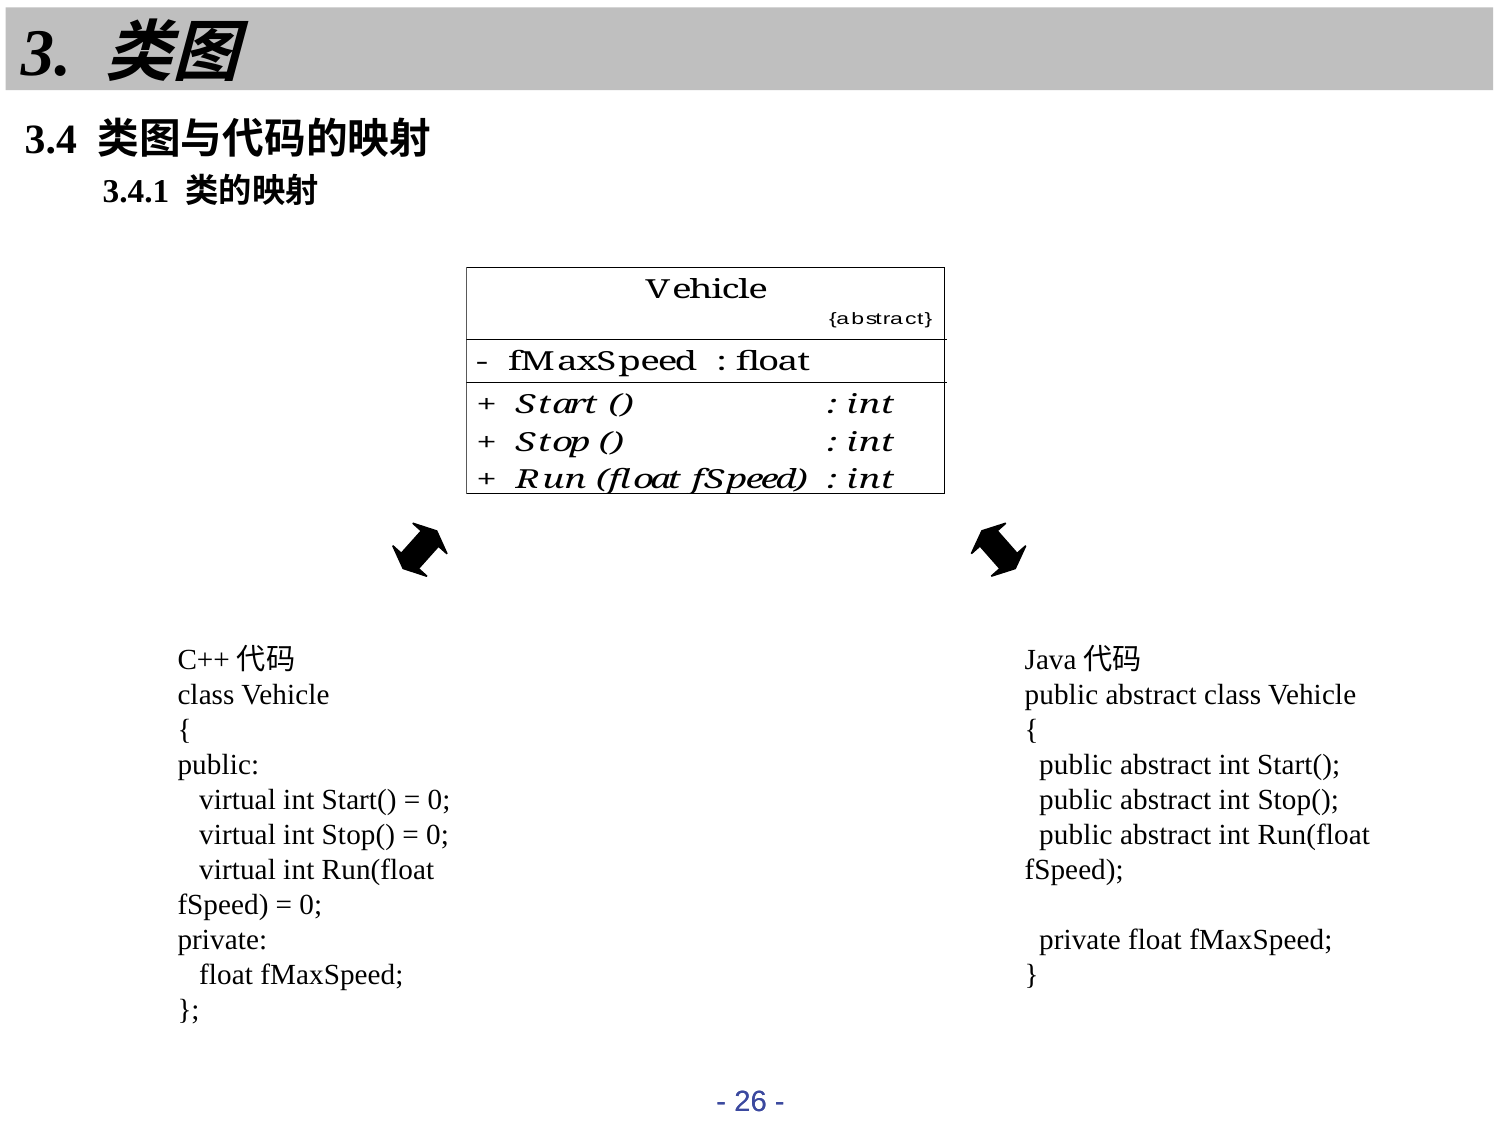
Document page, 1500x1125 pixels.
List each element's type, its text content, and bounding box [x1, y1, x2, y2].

text_box C++代码 class Vehicle { public: virtual int Start() = 0; virtual int Stop() = 0; virtual int Run(float fSpeed) = 0; private: float fMaxSpeed; }; [162, 633, 514, 1033]
picture [466, 267, 951, 498]
text_box 3.4 类图与代码的映射 3.4.1 类的映射 [23, 111, 1199, 327]
title 3. 类图 [5, 7, 1494, 91]
text_box [392, 523, 447, 577]
text_box [971, 523, 1026, 577]
text_box Java代码 public abstract class Vehicle { public abstract int Start(); public abstract int Stop(); public abstract int Run(float fSpeed); private float fMaxSpeed; } [1009, 633, 1405, 998]
